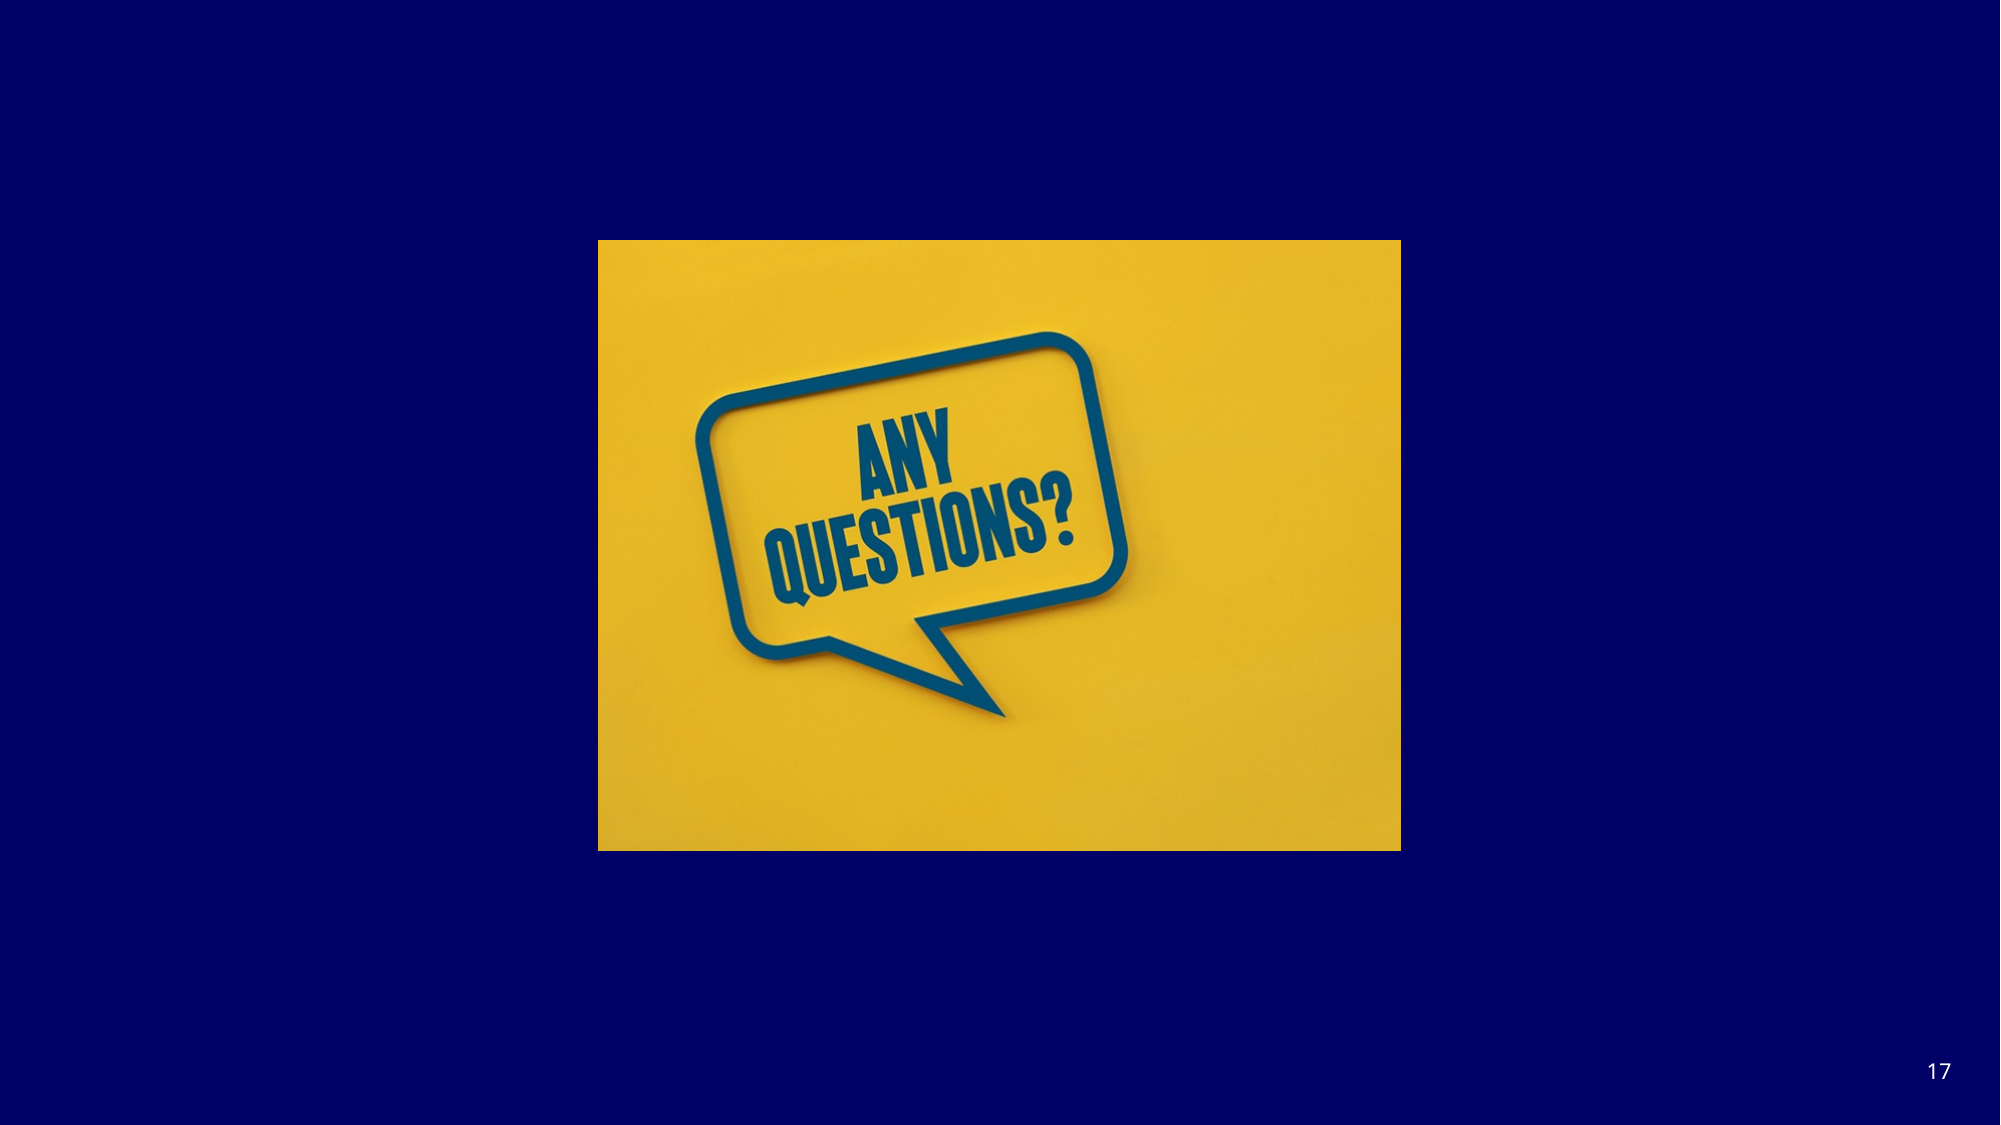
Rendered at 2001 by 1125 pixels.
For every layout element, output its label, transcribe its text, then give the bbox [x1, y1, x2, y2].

slide_number 16 [1833, 1050, 1967, 1100]
picture [598, 240, 1401, 851]
